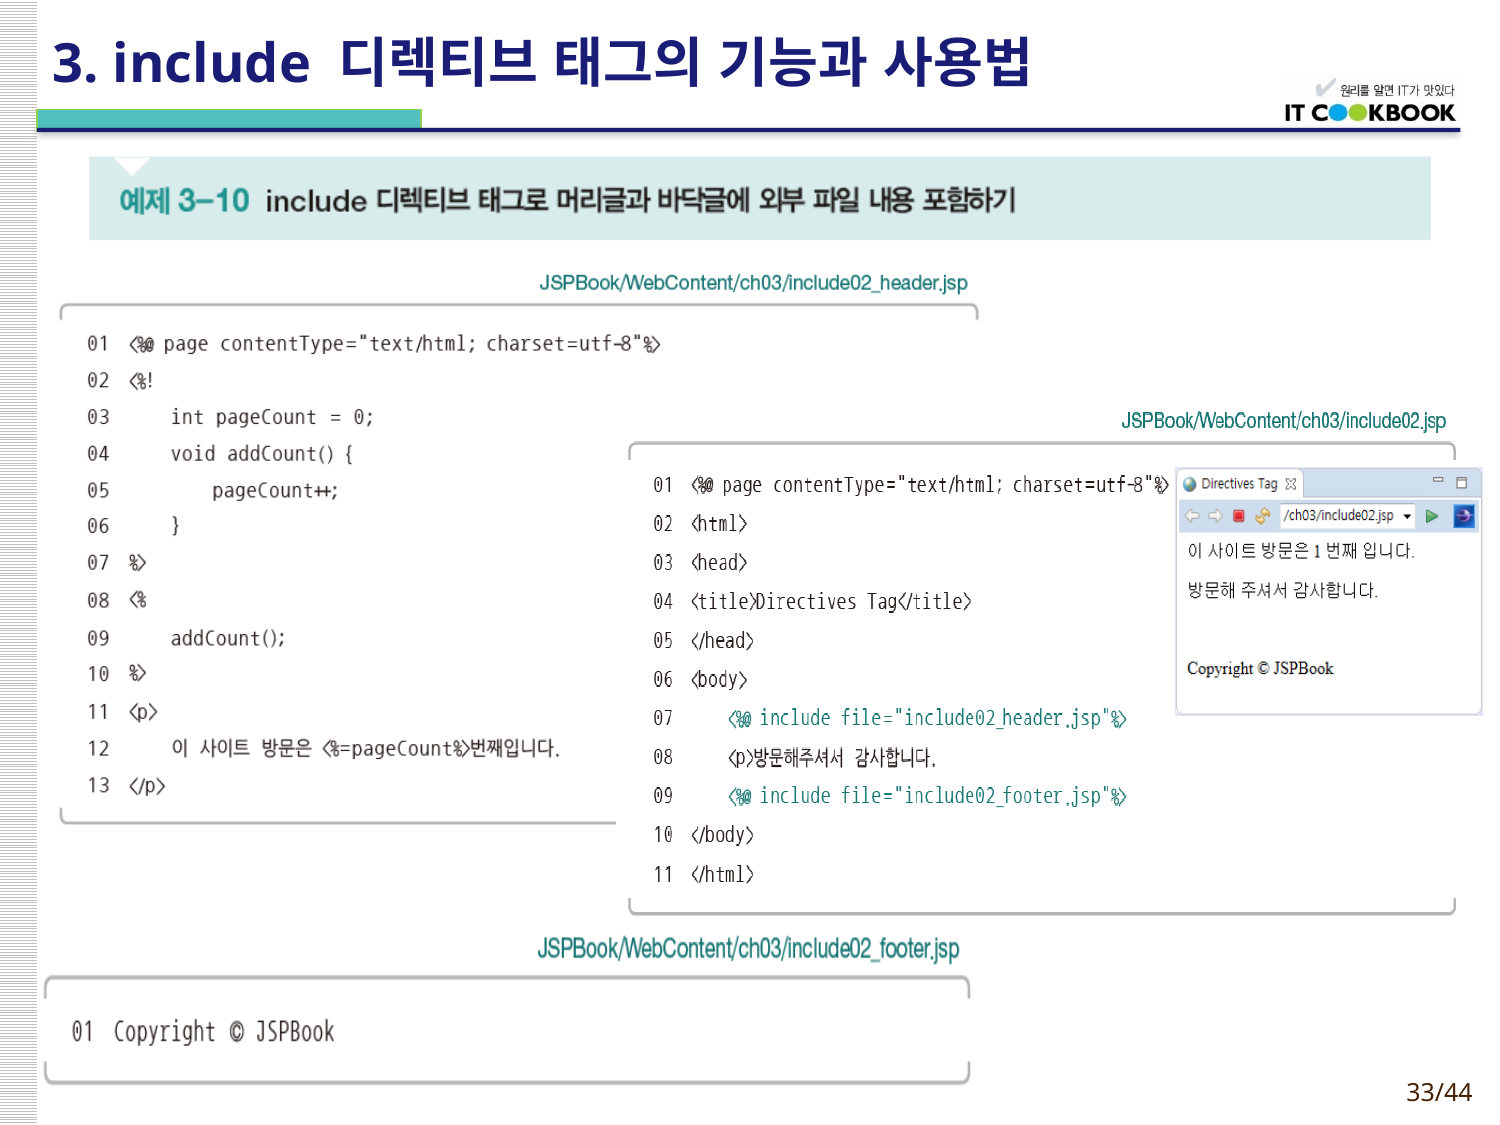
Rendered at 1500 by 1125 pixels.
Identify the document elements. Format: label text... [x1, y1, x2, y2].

picture [1281, 75, 1459, 123]
title 3. include 디렉티브 태그의 기능과 사용법 [37, 13, 1278, 109]
picture [88, 152, 1431, 246]
picture [36, 260, 1483, 1112]
